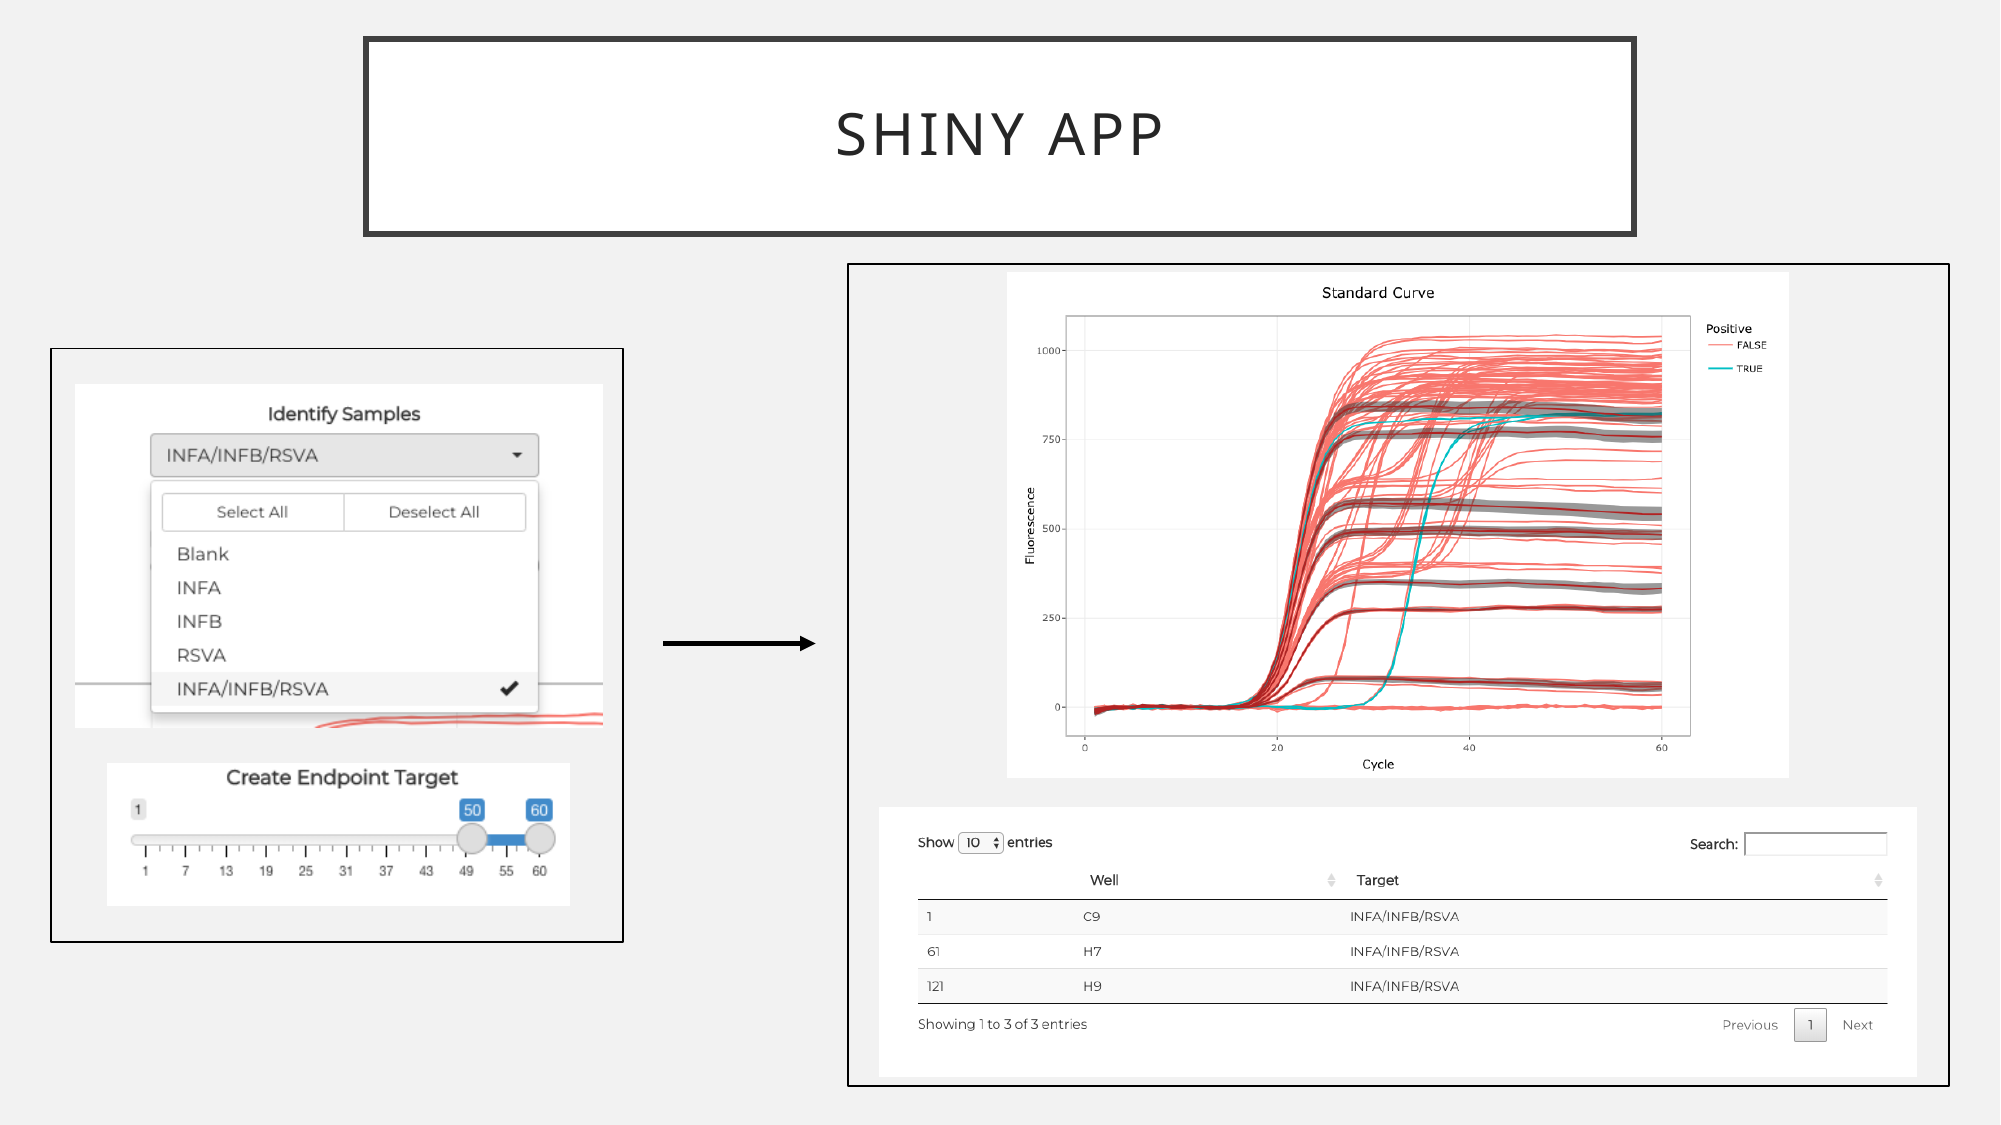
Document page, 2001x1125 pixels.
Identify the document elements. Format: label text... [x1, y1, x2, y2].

title Shiny app [363, 36, 1637, 237]
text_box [51, 348, 623, 942]
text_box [847, 264, 1949, 1086]
